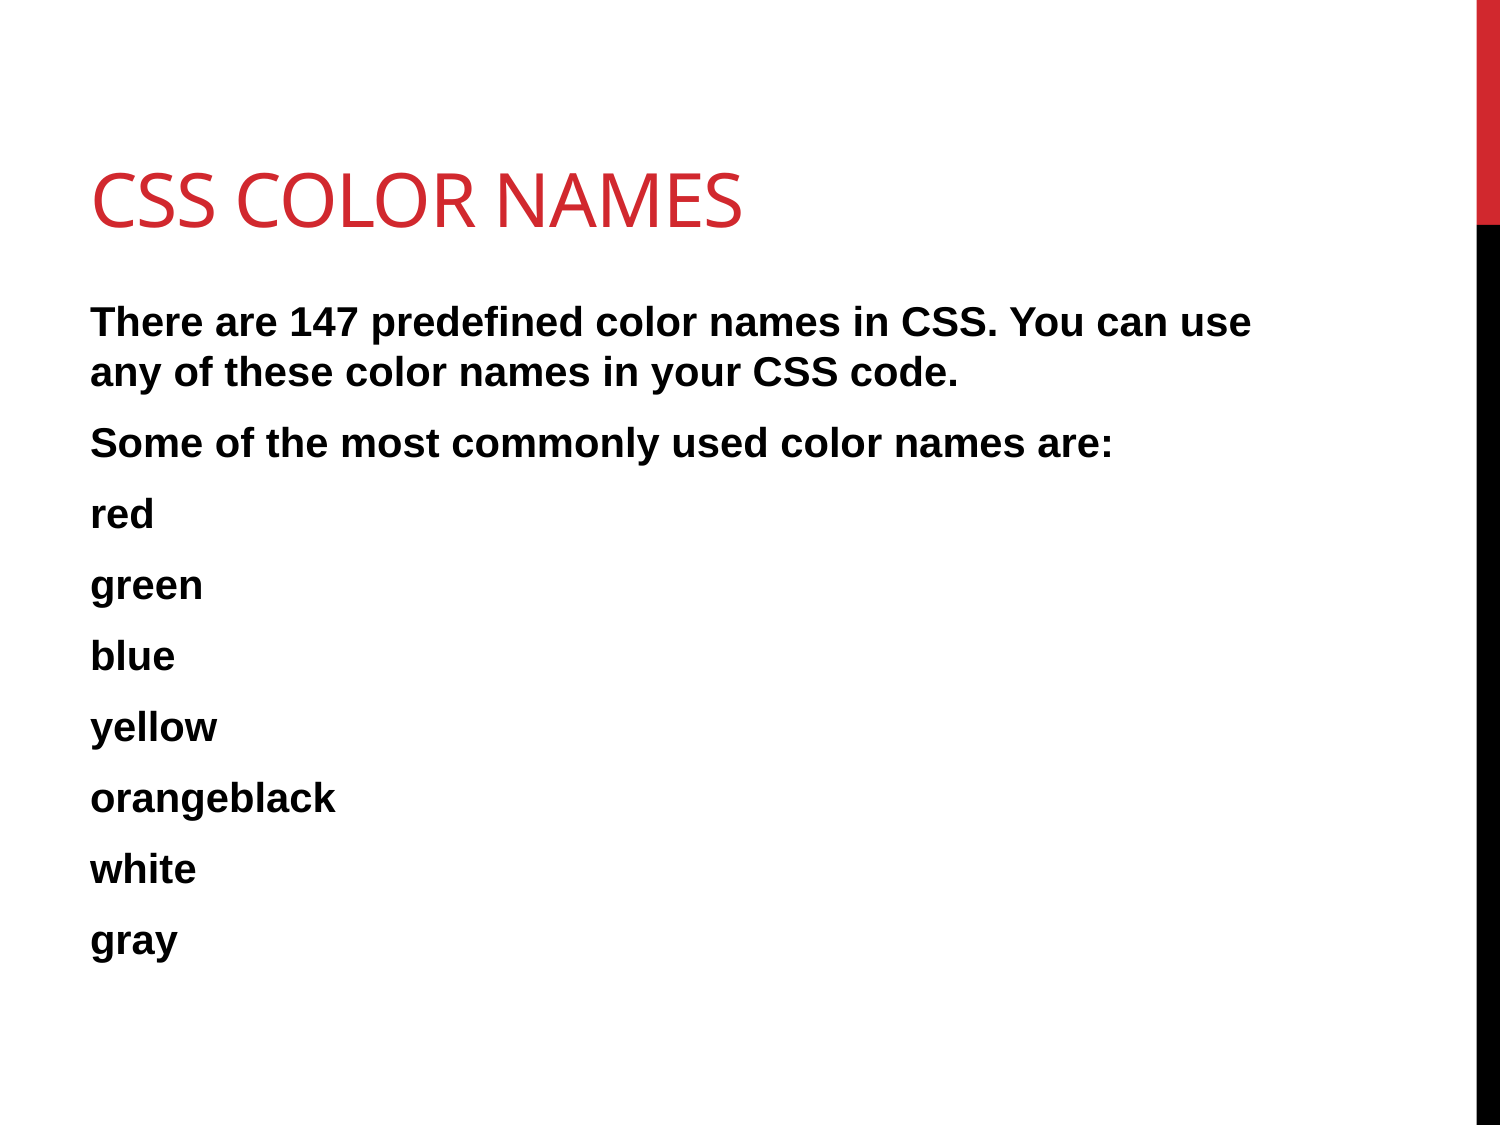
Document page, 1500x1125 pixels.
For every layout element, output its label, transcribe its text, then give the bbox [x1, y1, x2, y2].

title Css color names [75, 25, 1025, 250]
list There are 147 predefined color names in CSS. You can use any of these color names in your CSS code. Some of the most commonly used color names are: red green blue yellow orangeblack white gray [75, 287, 1325, 1005]
